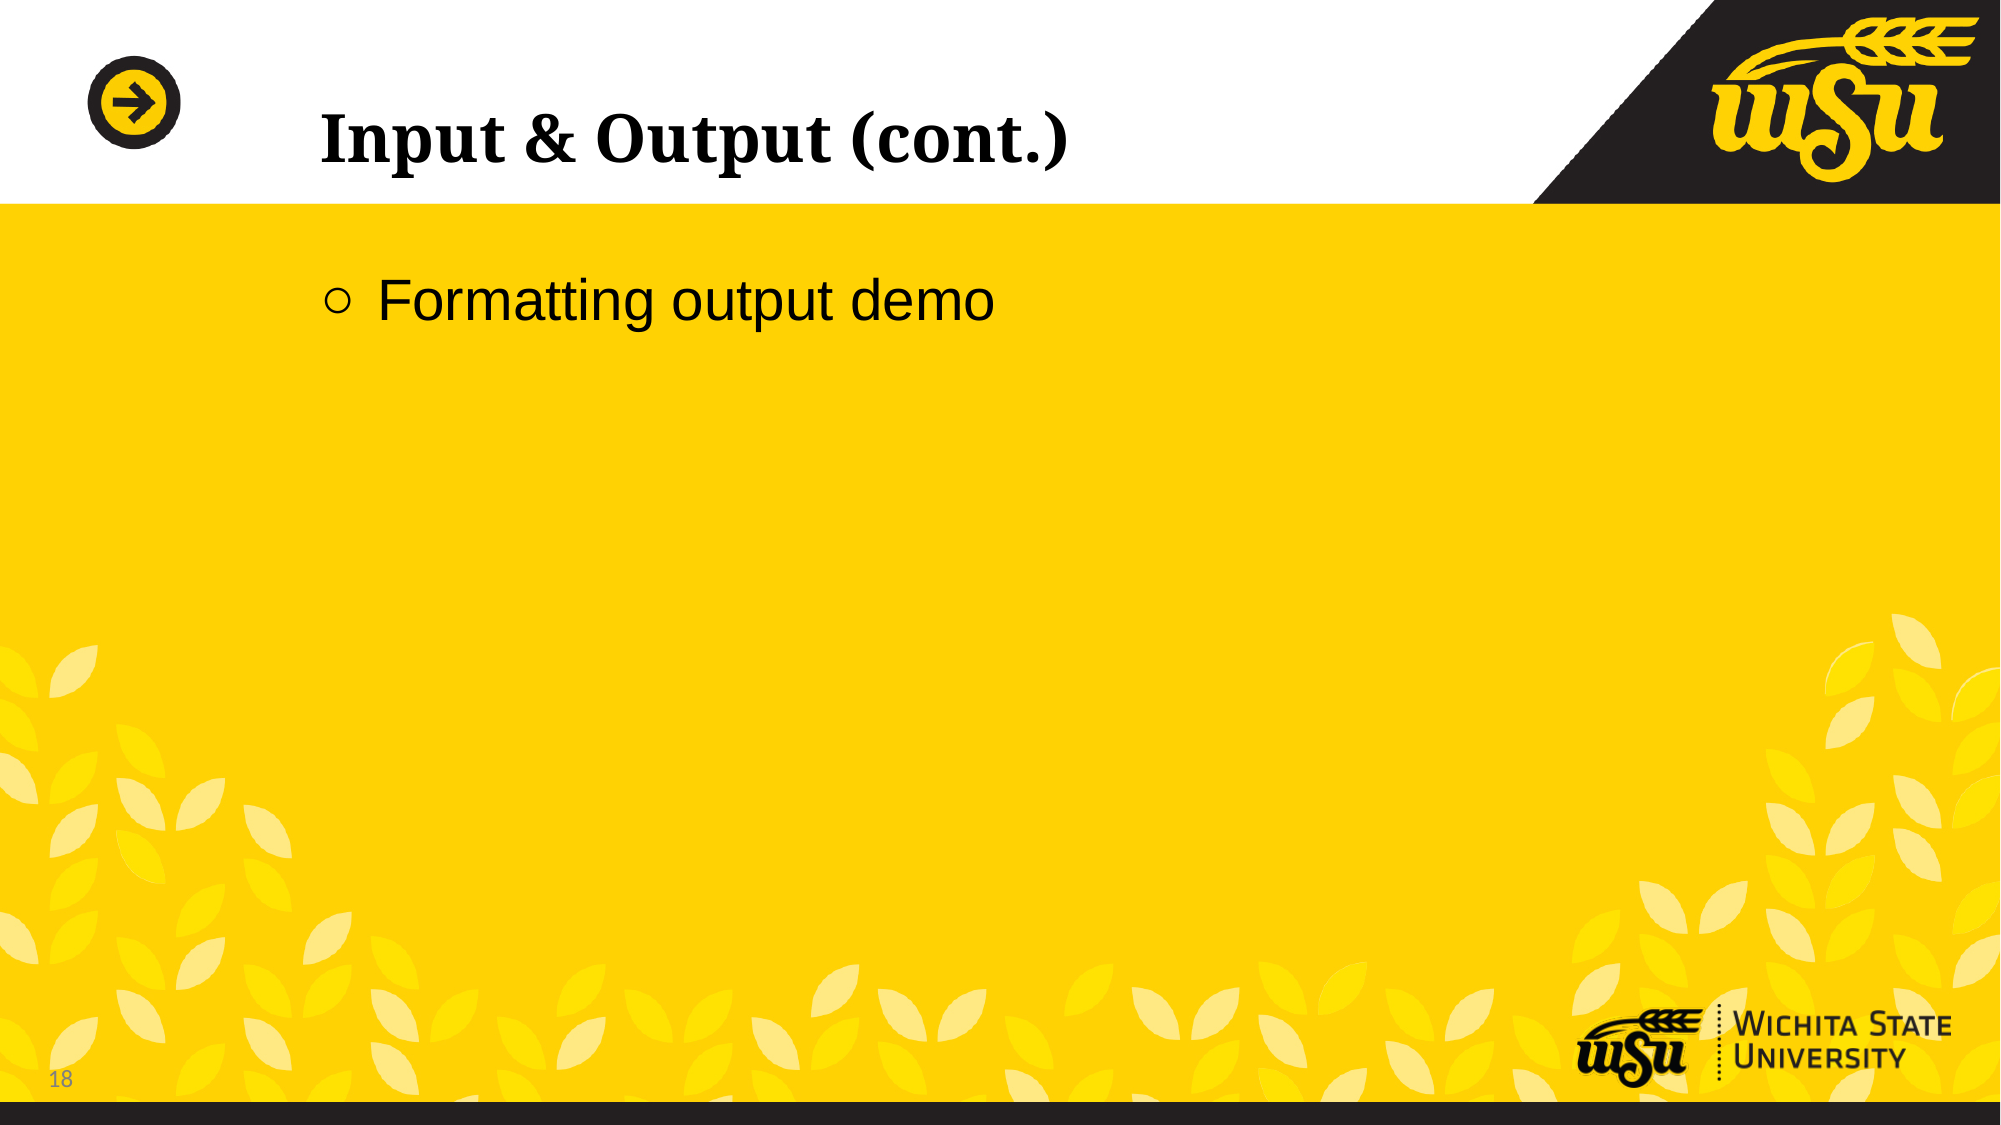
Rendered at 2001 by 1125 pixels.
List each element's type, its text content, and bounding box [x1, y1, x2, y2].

list Formatting output demo [305, 262, 1656, 1006]
picture [0, 0, 2001, 1125]
title Input & Output (cont.) [305, 44, 1551, 185]
